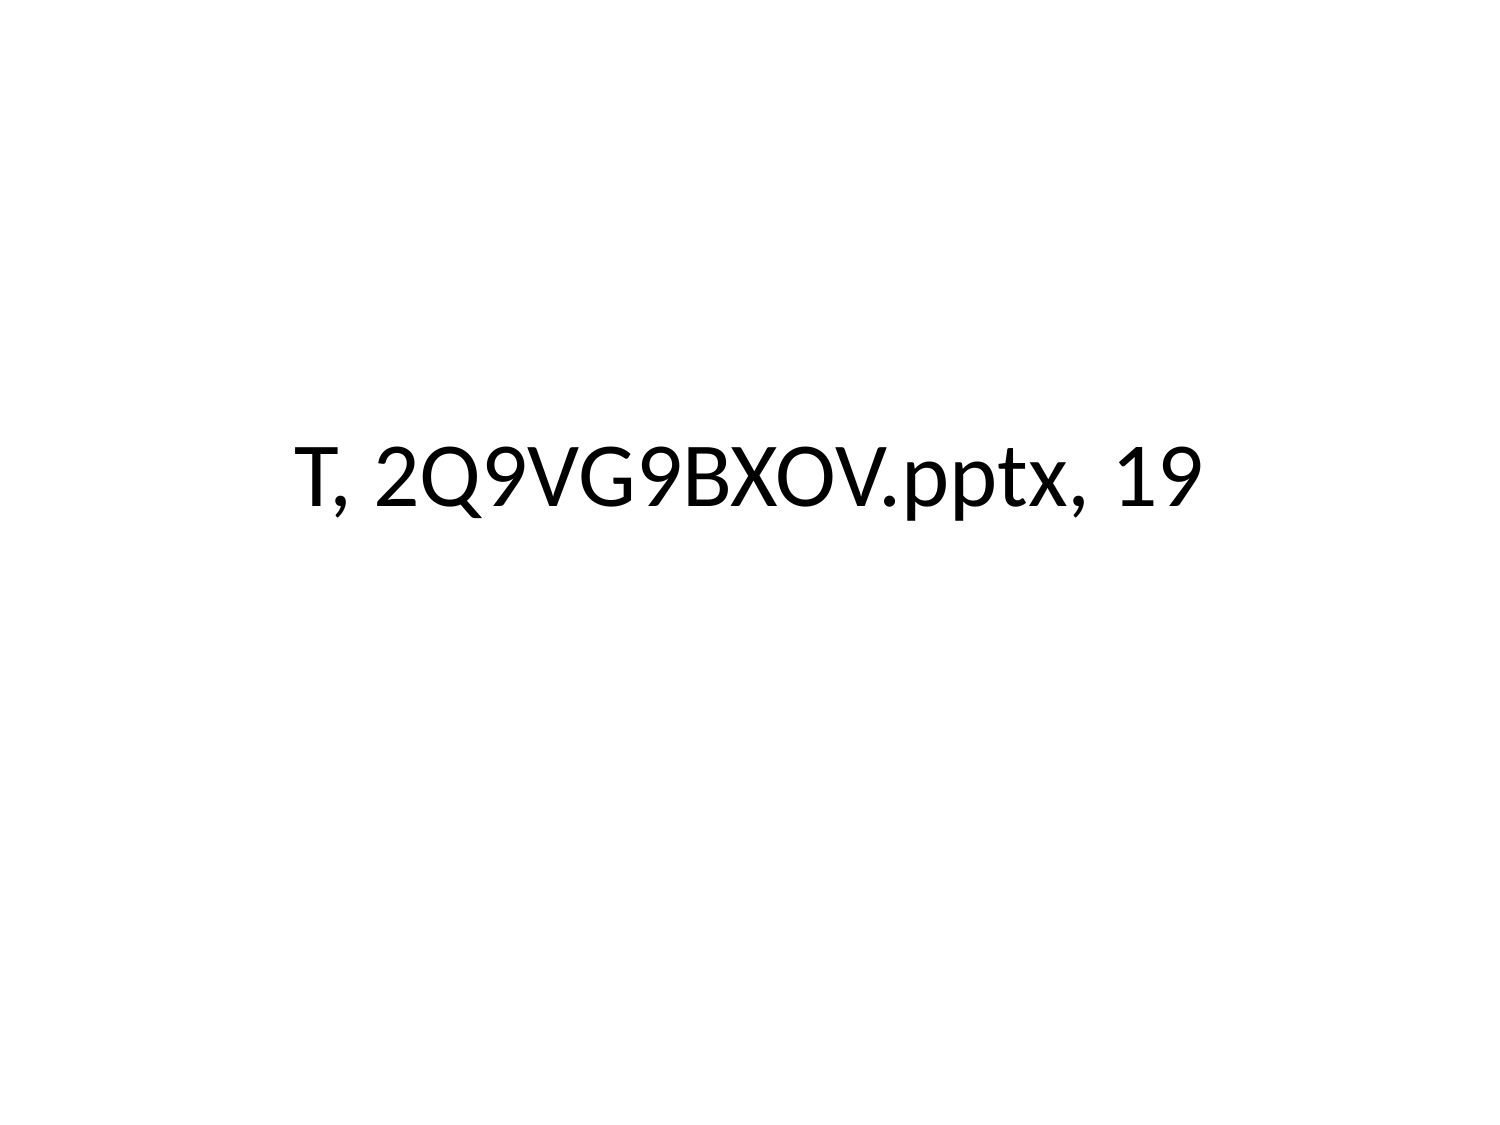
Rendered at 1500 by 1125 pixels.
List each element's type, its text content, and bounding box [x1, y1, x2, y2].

title T, 2Q9VG9BXOV.pptx, 19 [112, 349, 1388, 591]
